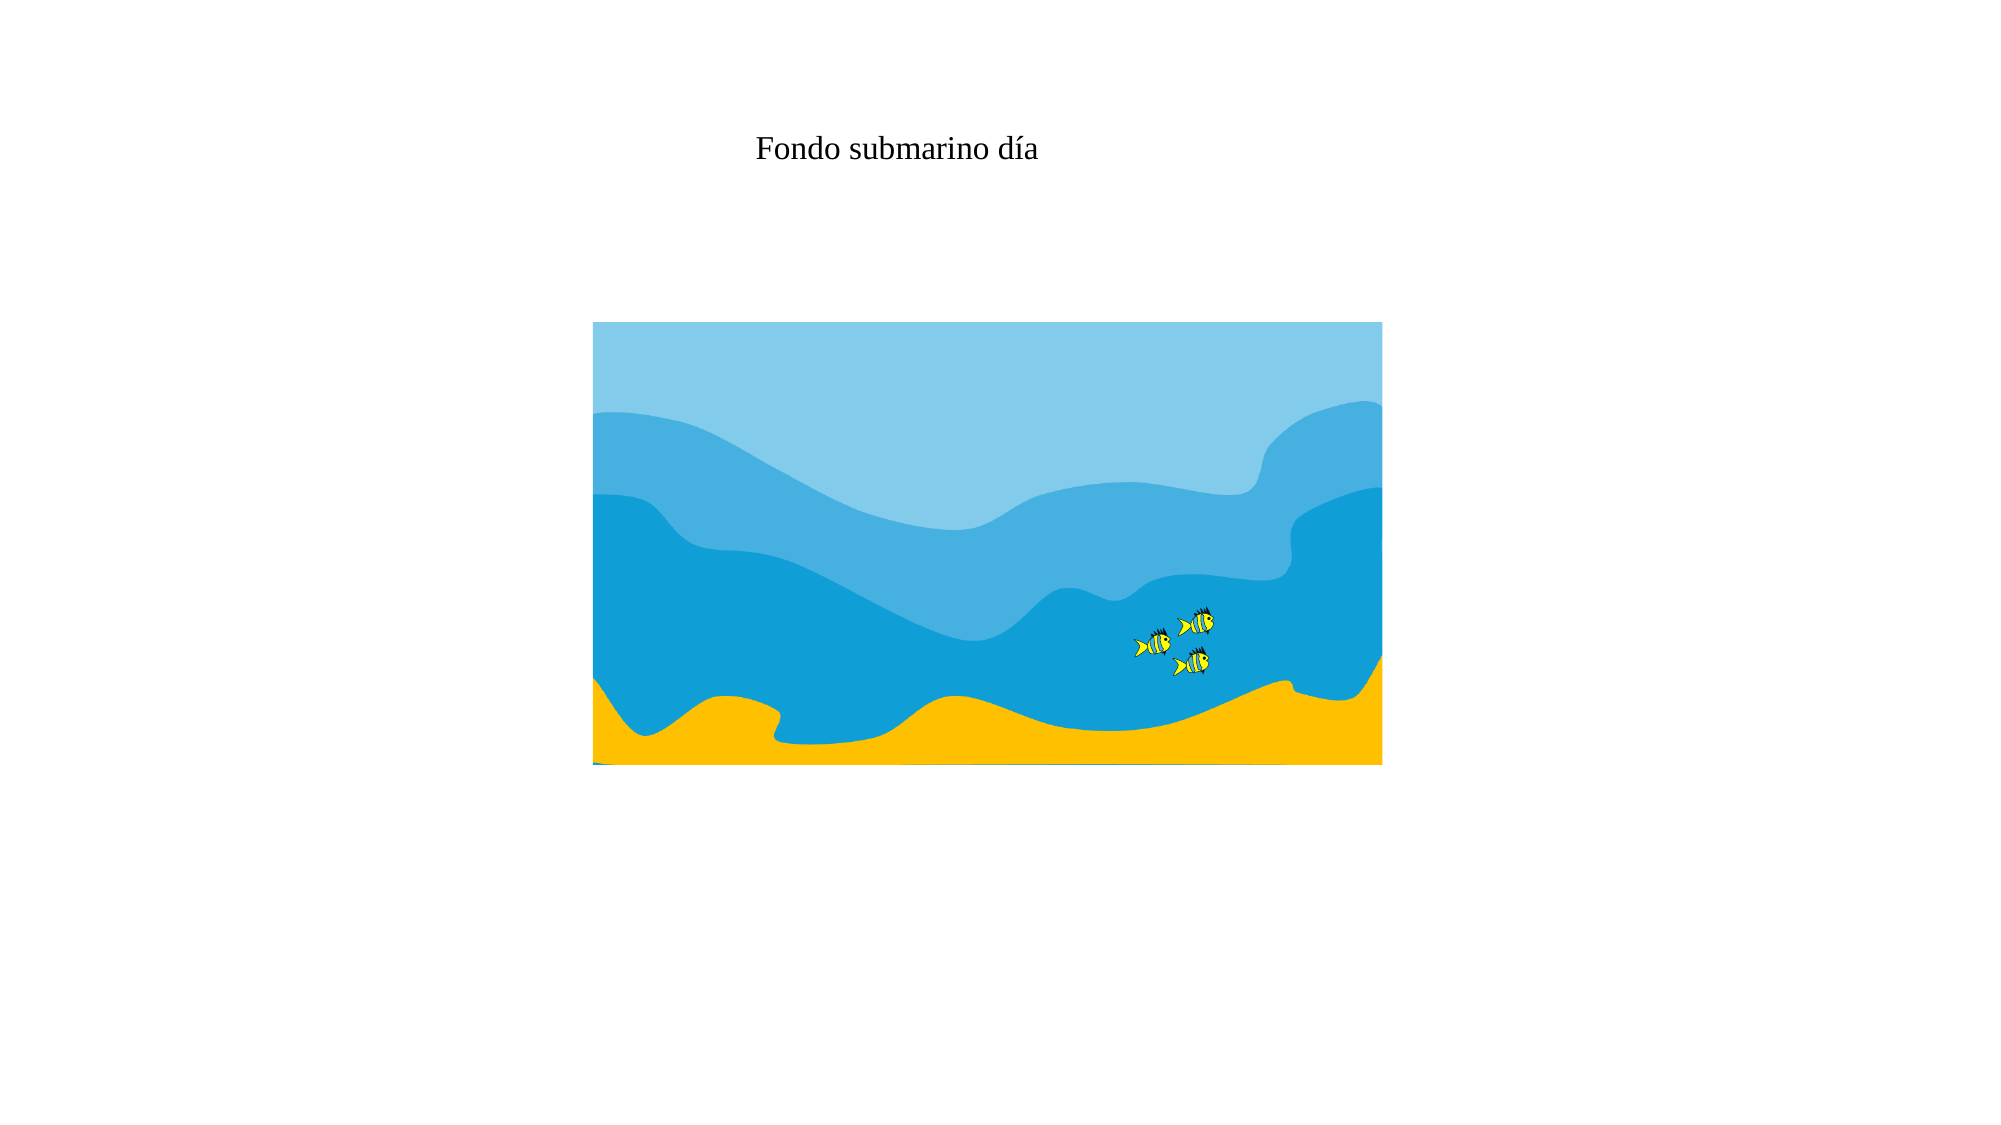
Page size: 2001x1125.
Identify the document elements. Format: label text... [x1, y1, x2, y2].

text_box Fondo submarino día [740, 118, 1055, 174]
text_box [592, 322, 1384, 765]
